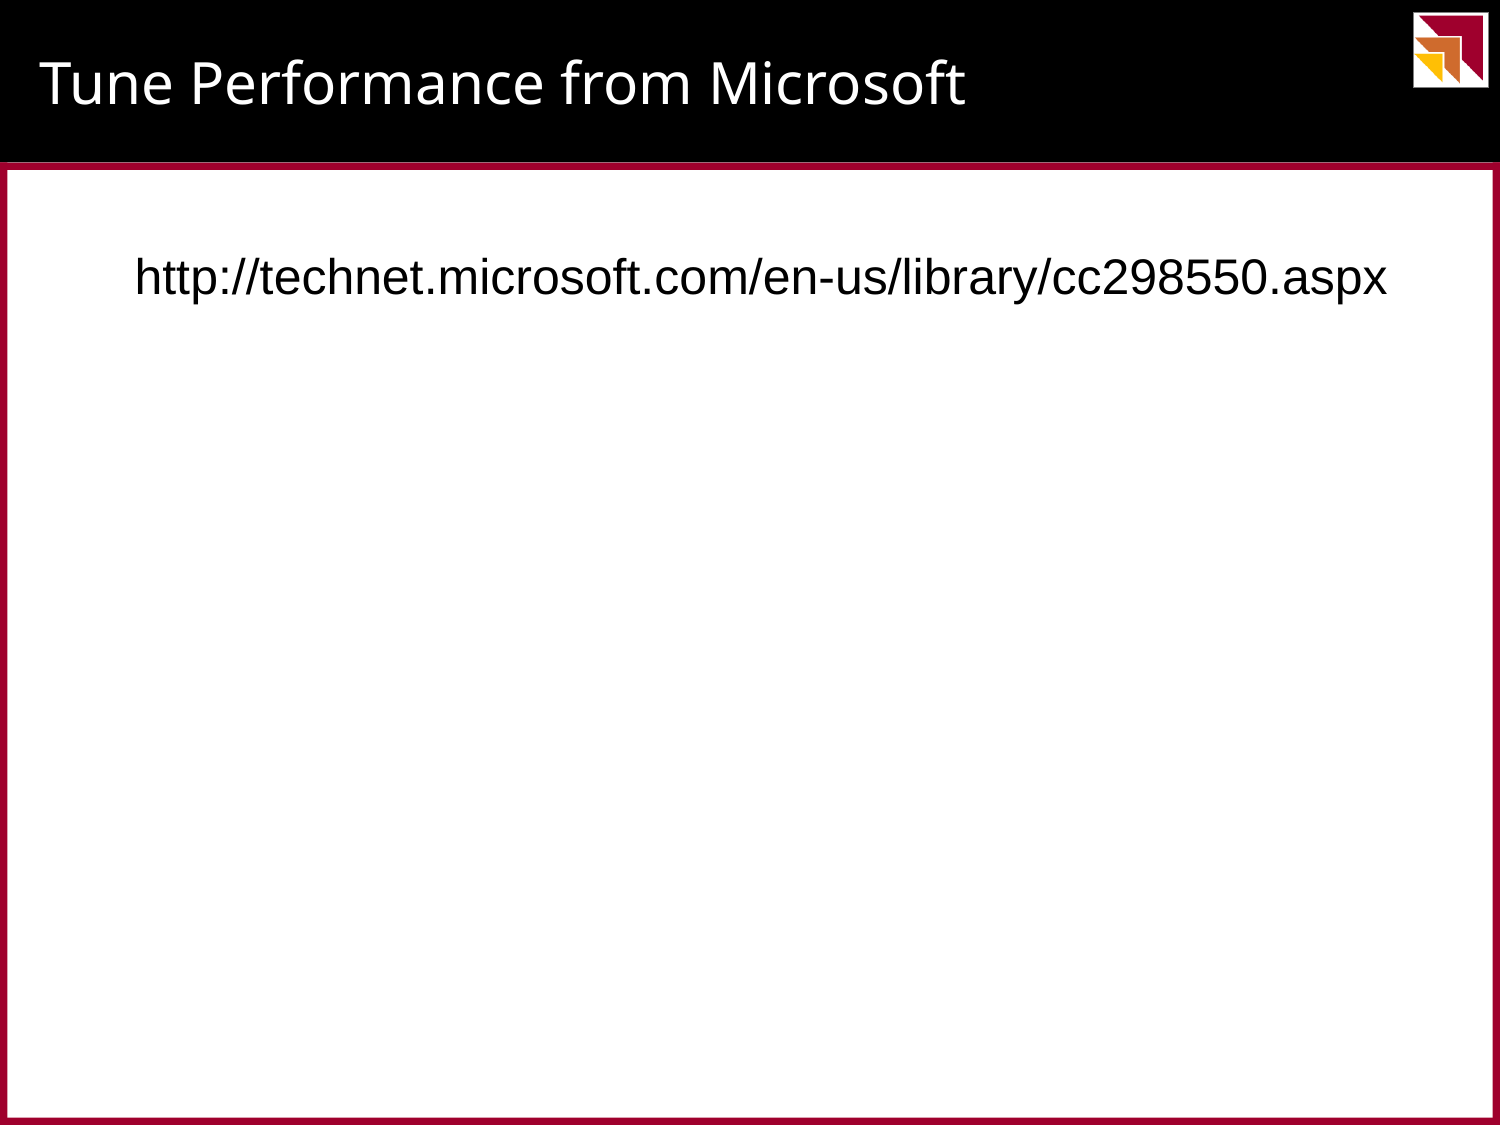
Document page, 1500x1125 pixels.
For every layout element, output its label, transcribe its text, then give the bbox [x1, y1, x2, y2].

picture [1414, 13, 1488, 87]
list http://technet.microsoft.com/en-us/library/cc298550.aspx [62, 237, 1438, 1088]
title Tune Performance from Microsoft [24, 0, 1400, 163]
